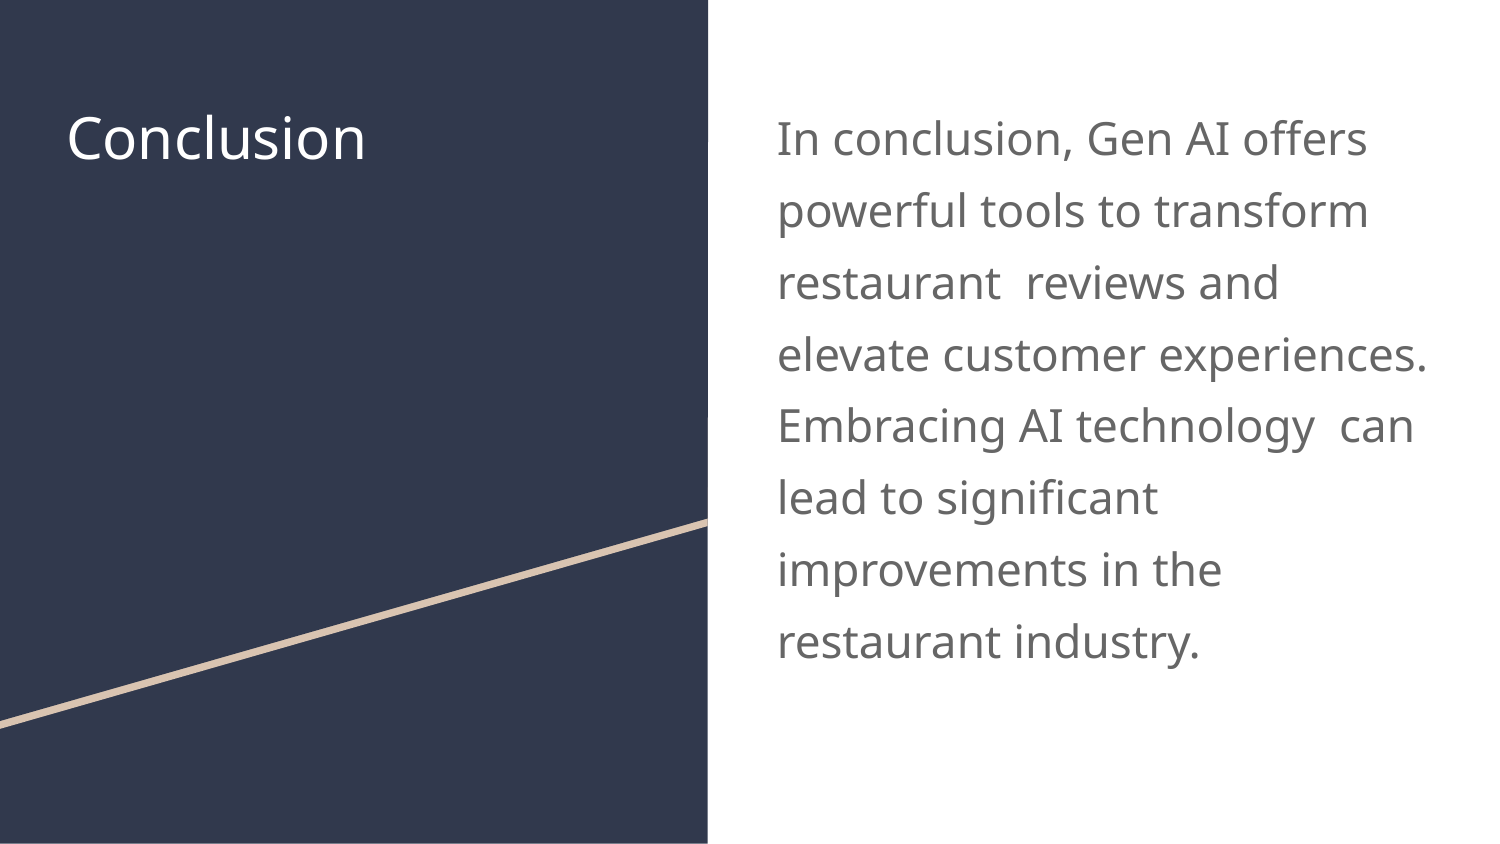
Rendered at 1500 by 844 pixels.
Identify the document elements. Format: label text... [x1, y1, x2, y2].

title Conclusion [51, 82, 660, 494]
list In conclusion, Gen AI offers powerful tools to transform restaurant reviews and elevate customer experiences. Embracing AI technology can lead to signiﬁcant improvements in the restaurant industry. [761, 82, 1446, 755]
